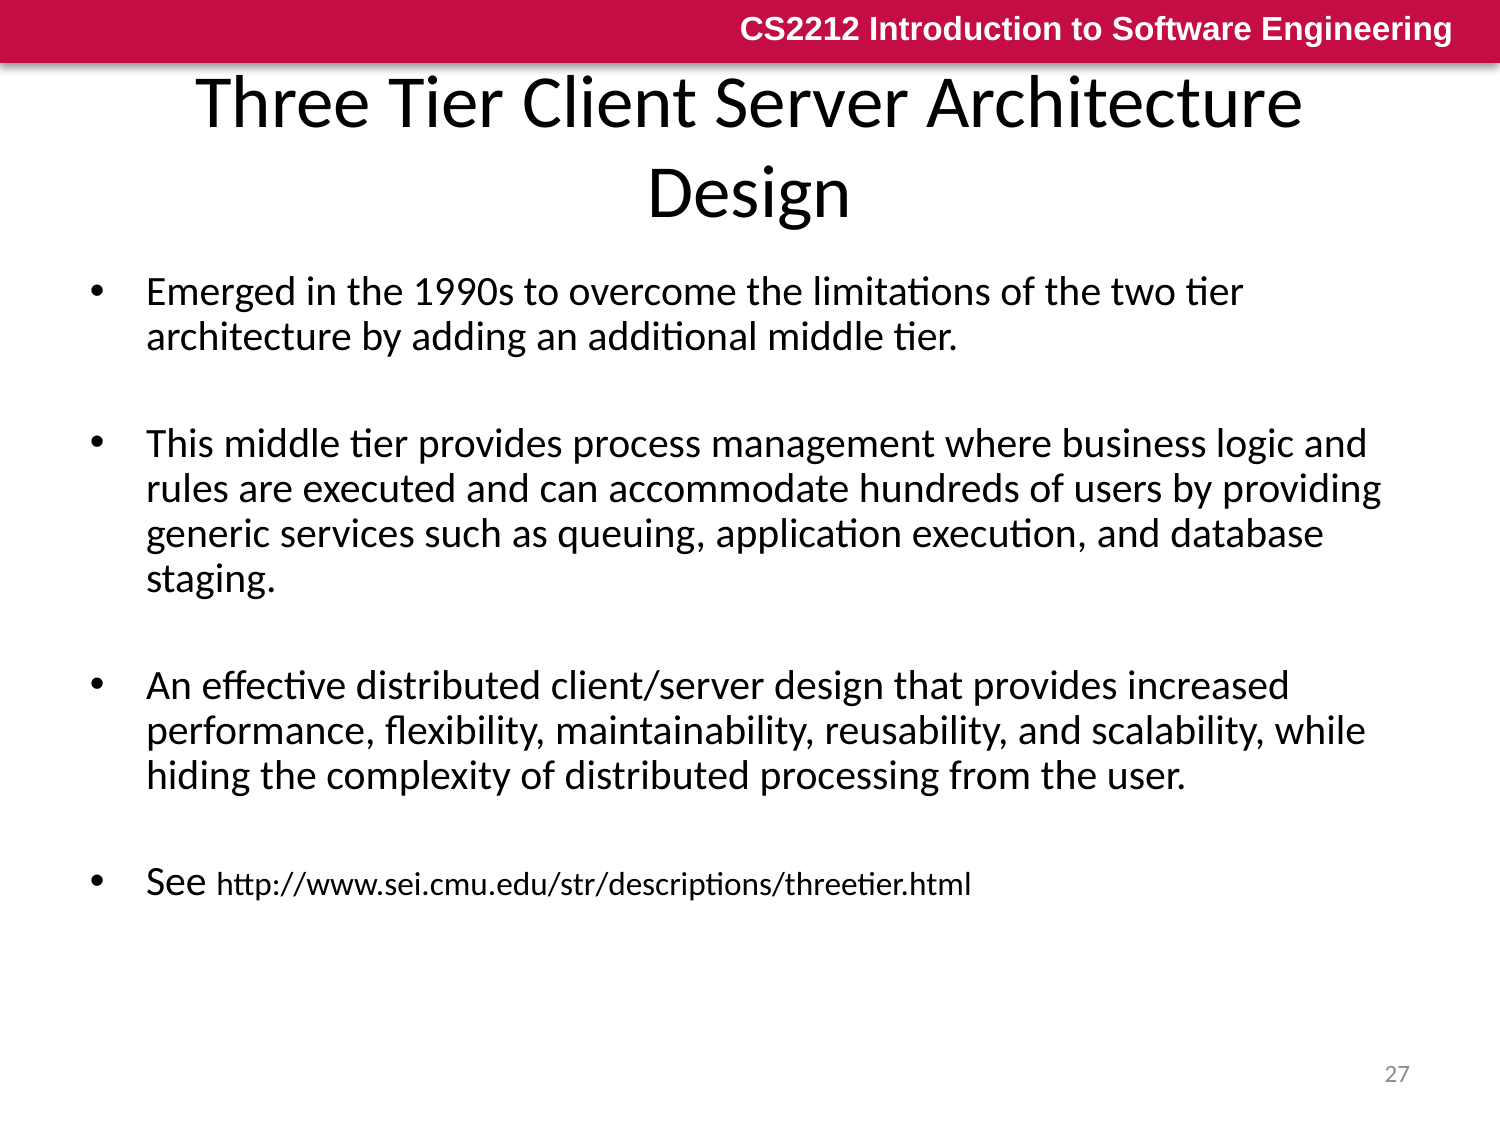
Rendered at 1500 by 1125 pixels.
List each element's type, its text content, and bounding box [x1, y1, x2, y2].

slide_number 27 [1074, 1042, 1425, 1103]
picture [1309, 25, 1316, 37]
picture [0, 0, 1500, 63]
title Three Tier Client Server Architecture Design [75, 45, 1425, 233]
list Emerged in the 1990s to overcome the limitations of the two tier architecture by adding an additional middle tier. This middle tier provides process management where business logic and rules are executed and can accommodate hundreds of users by providing generic services such as queuing, application execution, and database staging. An effective distributed client/server design that provides increased performance, flexibility, maintainability, reusability, and scalability, while hiding the complexity of distributed processing from the user. See http://www.sei.cmu.edu/str/descriptions/threetier.html [75, 262, 1425, 622]
